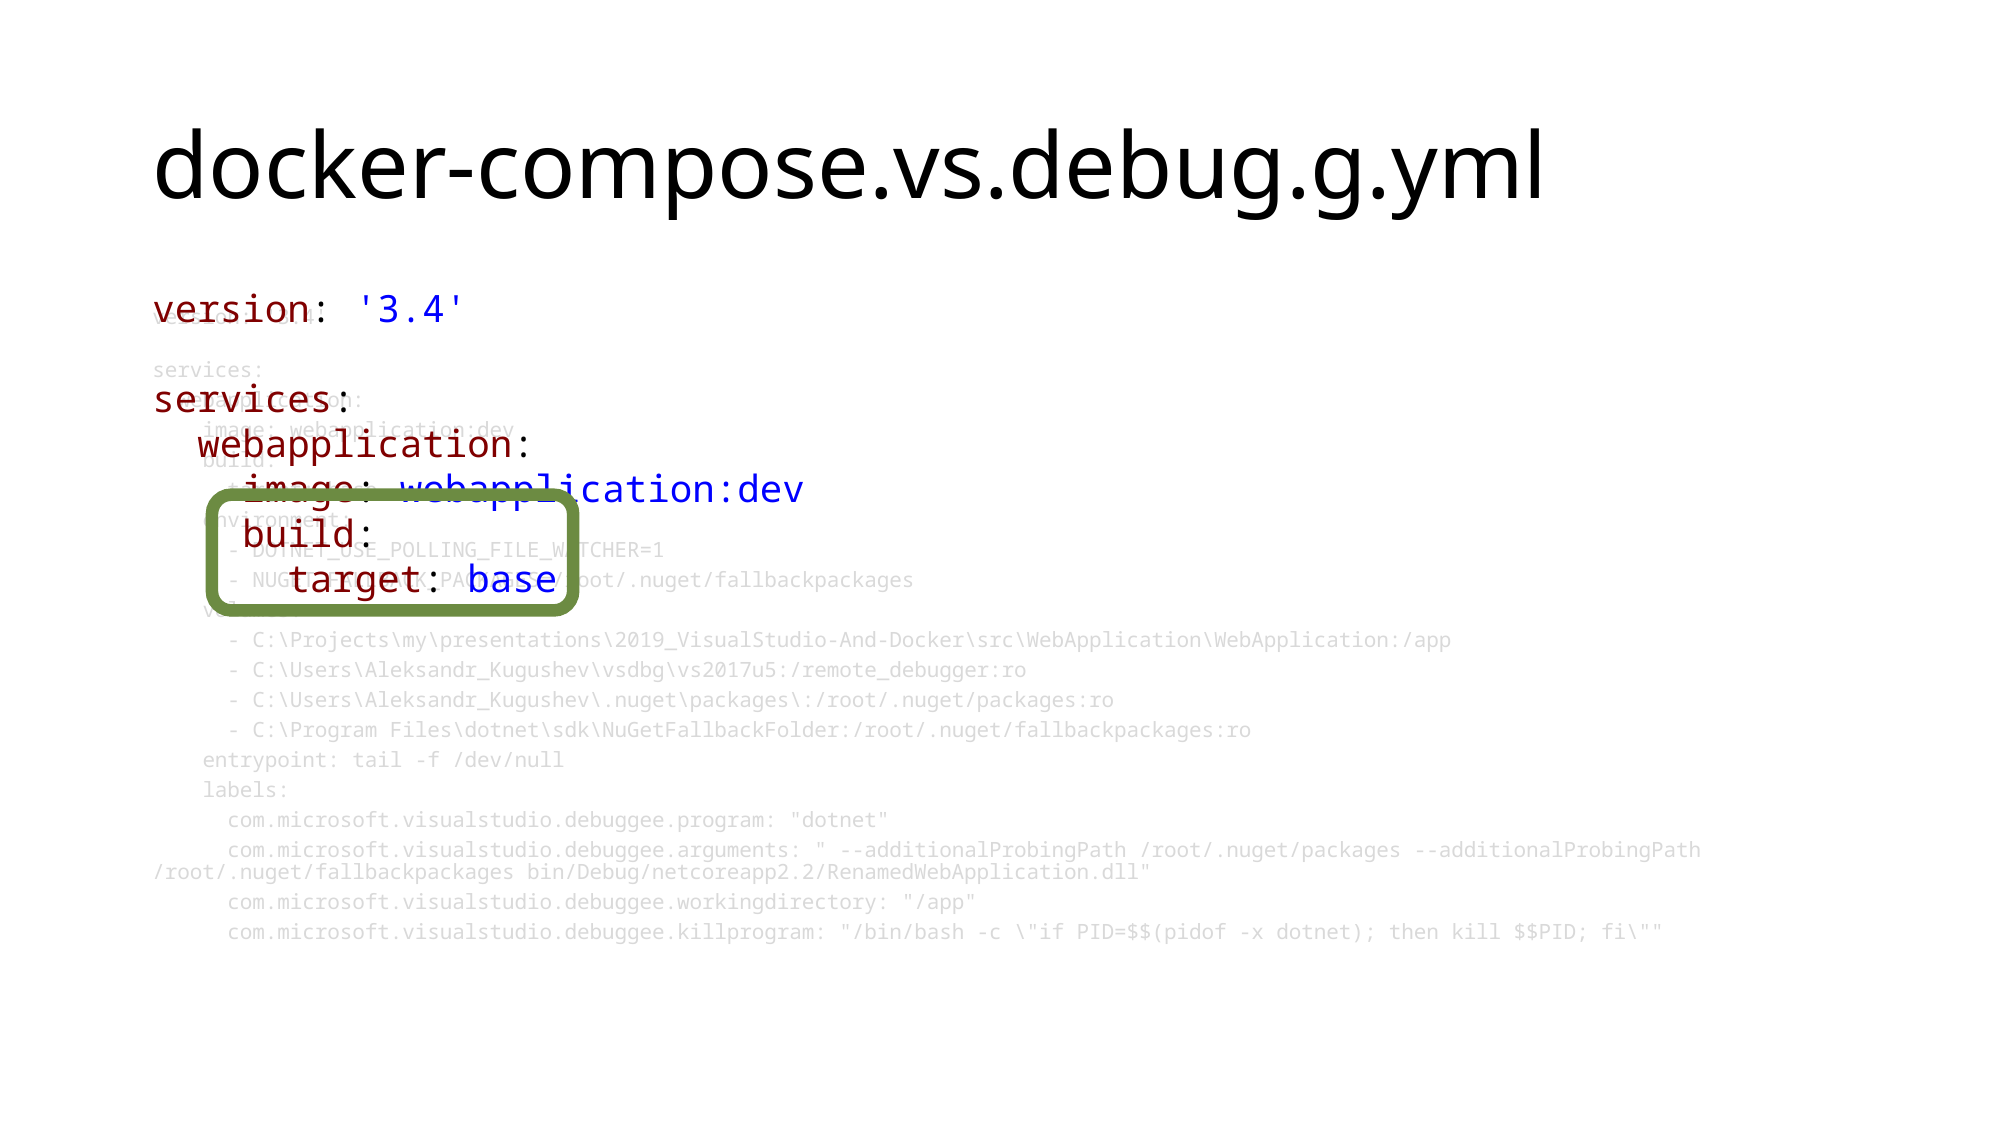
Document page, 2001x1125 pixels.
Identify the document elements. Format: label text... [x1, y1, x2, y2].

text_box version: '3.4' services: webapplication: image: webapplication:dev build: target: base [137, 277, 1138, 607]
title docker-compose.vs.debug.g.yml [137, 59, 1863, 278]
list version: '3.4' services: webapplication: image: webapplication:dev build: target: base environment: - DOTNET_USE_POLLING_FILE_WATCHER=1 - NUGET_FALLBACK_PACKAGES=/root/.nuget/fallbackpackages volumes: - C:\Projects\my\presentations\2019_VisualStudio-And-Docker\src\WebApplication\WebApplication:/app - C:\Users\Aleksandr_Kugushev\vsdbg\vs2017u5:/remote_debugger:ro - C:\Users\Aleksandr_Kugushev\.nuget\packages\:/root/.nuget/packages:ro - C:\Program Files\dotnet\sdk\NuGetFallbackFolder:/root/.nuget/fallbackpackages:ro entrypoint: tail -f /dev/null labels: com.microsoft.visualstudio.debuggee.program: "dotnet" com.microsoft.visualstudio.debuggee.arguments: " --additionalProbingPath /root/.nuget/packages --additionalProbingPath /root/.nuget/fallbackpackages bin/Debug/netcoreapp2.2/RenamedWebApplication.dll" com.microsoft.visualstudio.debuggee.workingdirectory: "/app" com.microsoft.visualstudio.debuggee.killprogram: "/bin/bash -c \"if PID=$$(pidof -x dotnet); then kill $$PID; fi\"" [137, 299, 1863, 1014]
text_box [210, 493, 575, 612]
